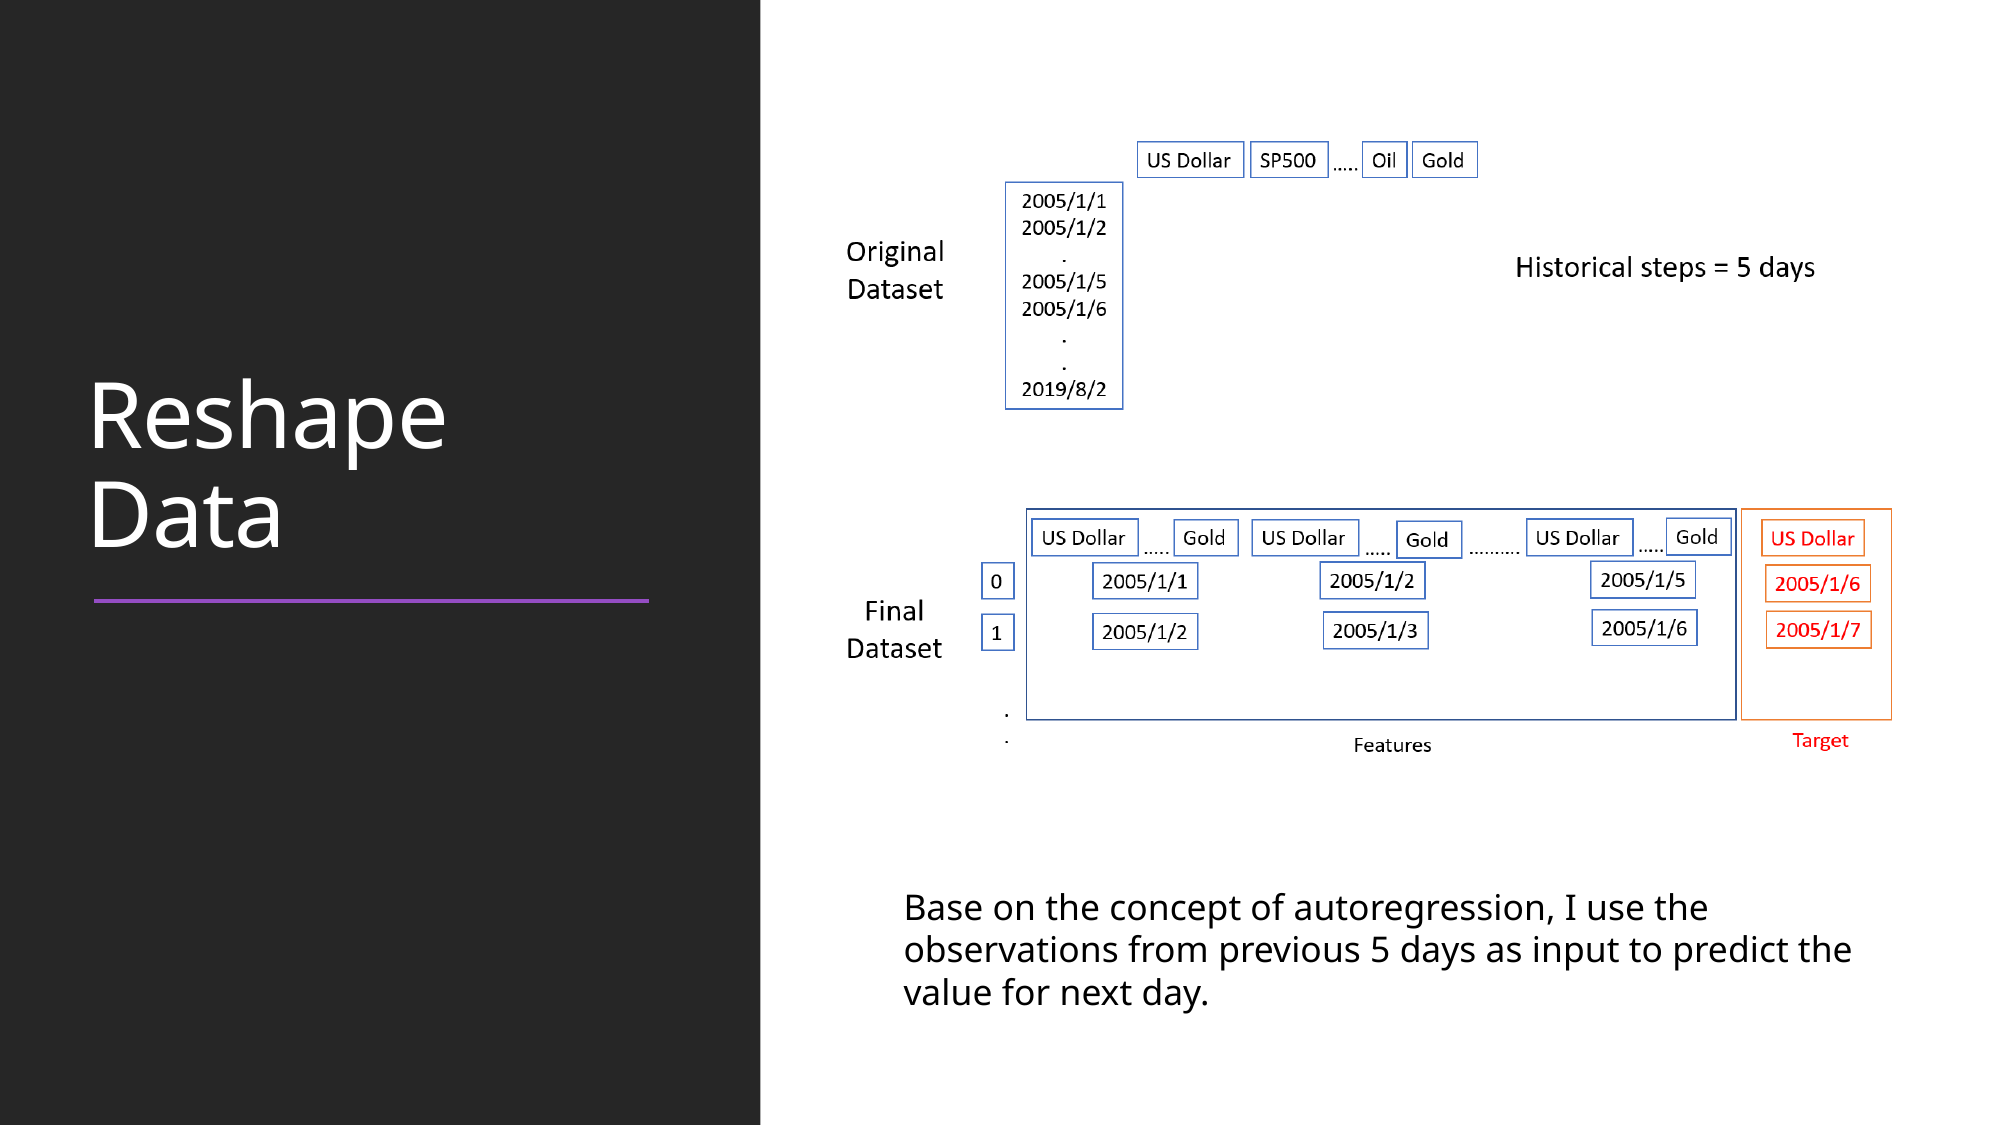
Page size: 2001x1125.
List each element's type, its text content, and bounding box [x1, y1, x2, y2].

title Reshape Data [71, 104, 672, 575]
text_box [762, 0, 2000, 1125]
text_box Base on the concept of autoregression, I use the observations from previous 5 days as input to predict the value for next day. [888, 877, 1872, 1020]
text_box [0, 0, 762, 1125]
picture [815, 127, 1907, 761]
